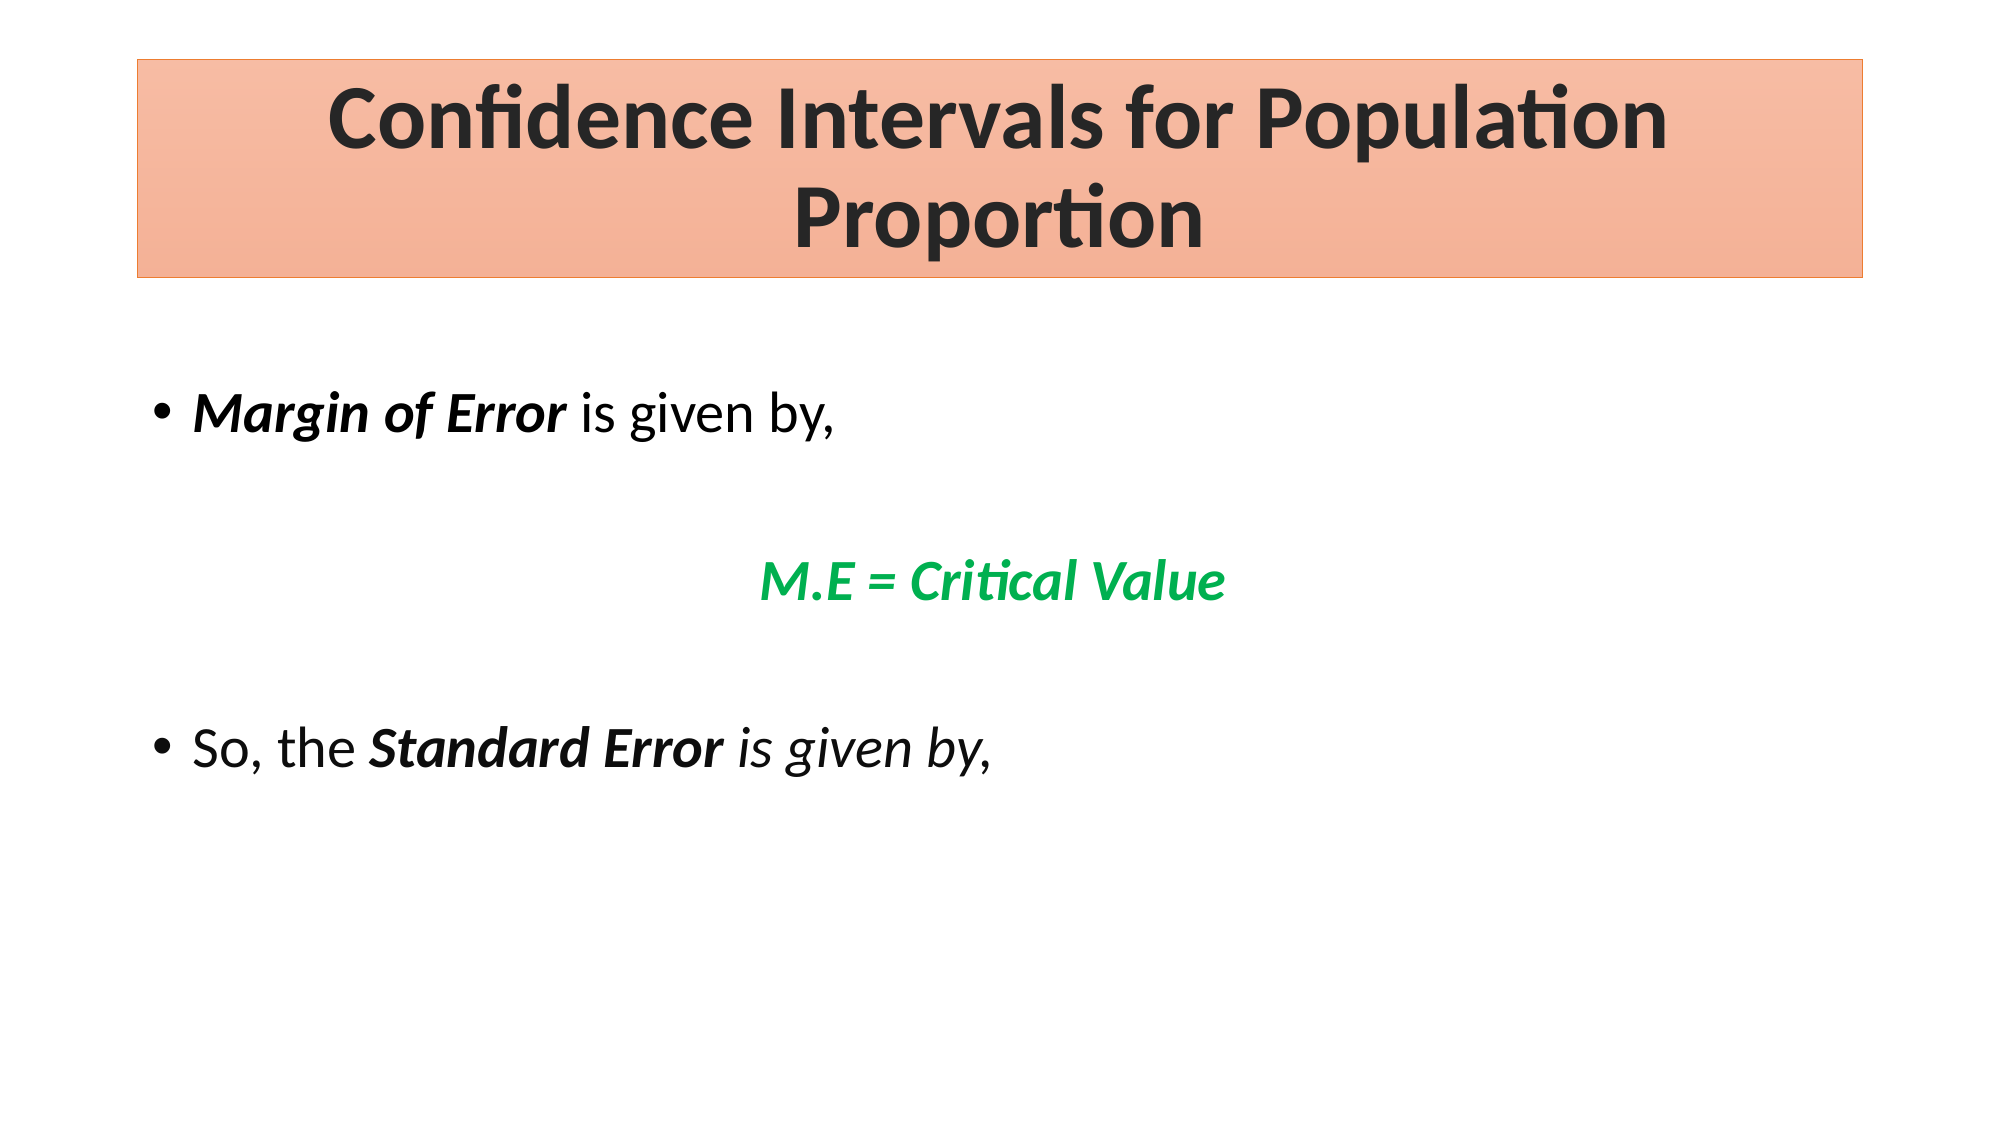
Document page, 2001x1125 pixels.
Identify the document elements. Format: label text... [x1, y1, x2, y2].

title Confidence Intervals for Population Proportion [137, 59, 1863, 278]
